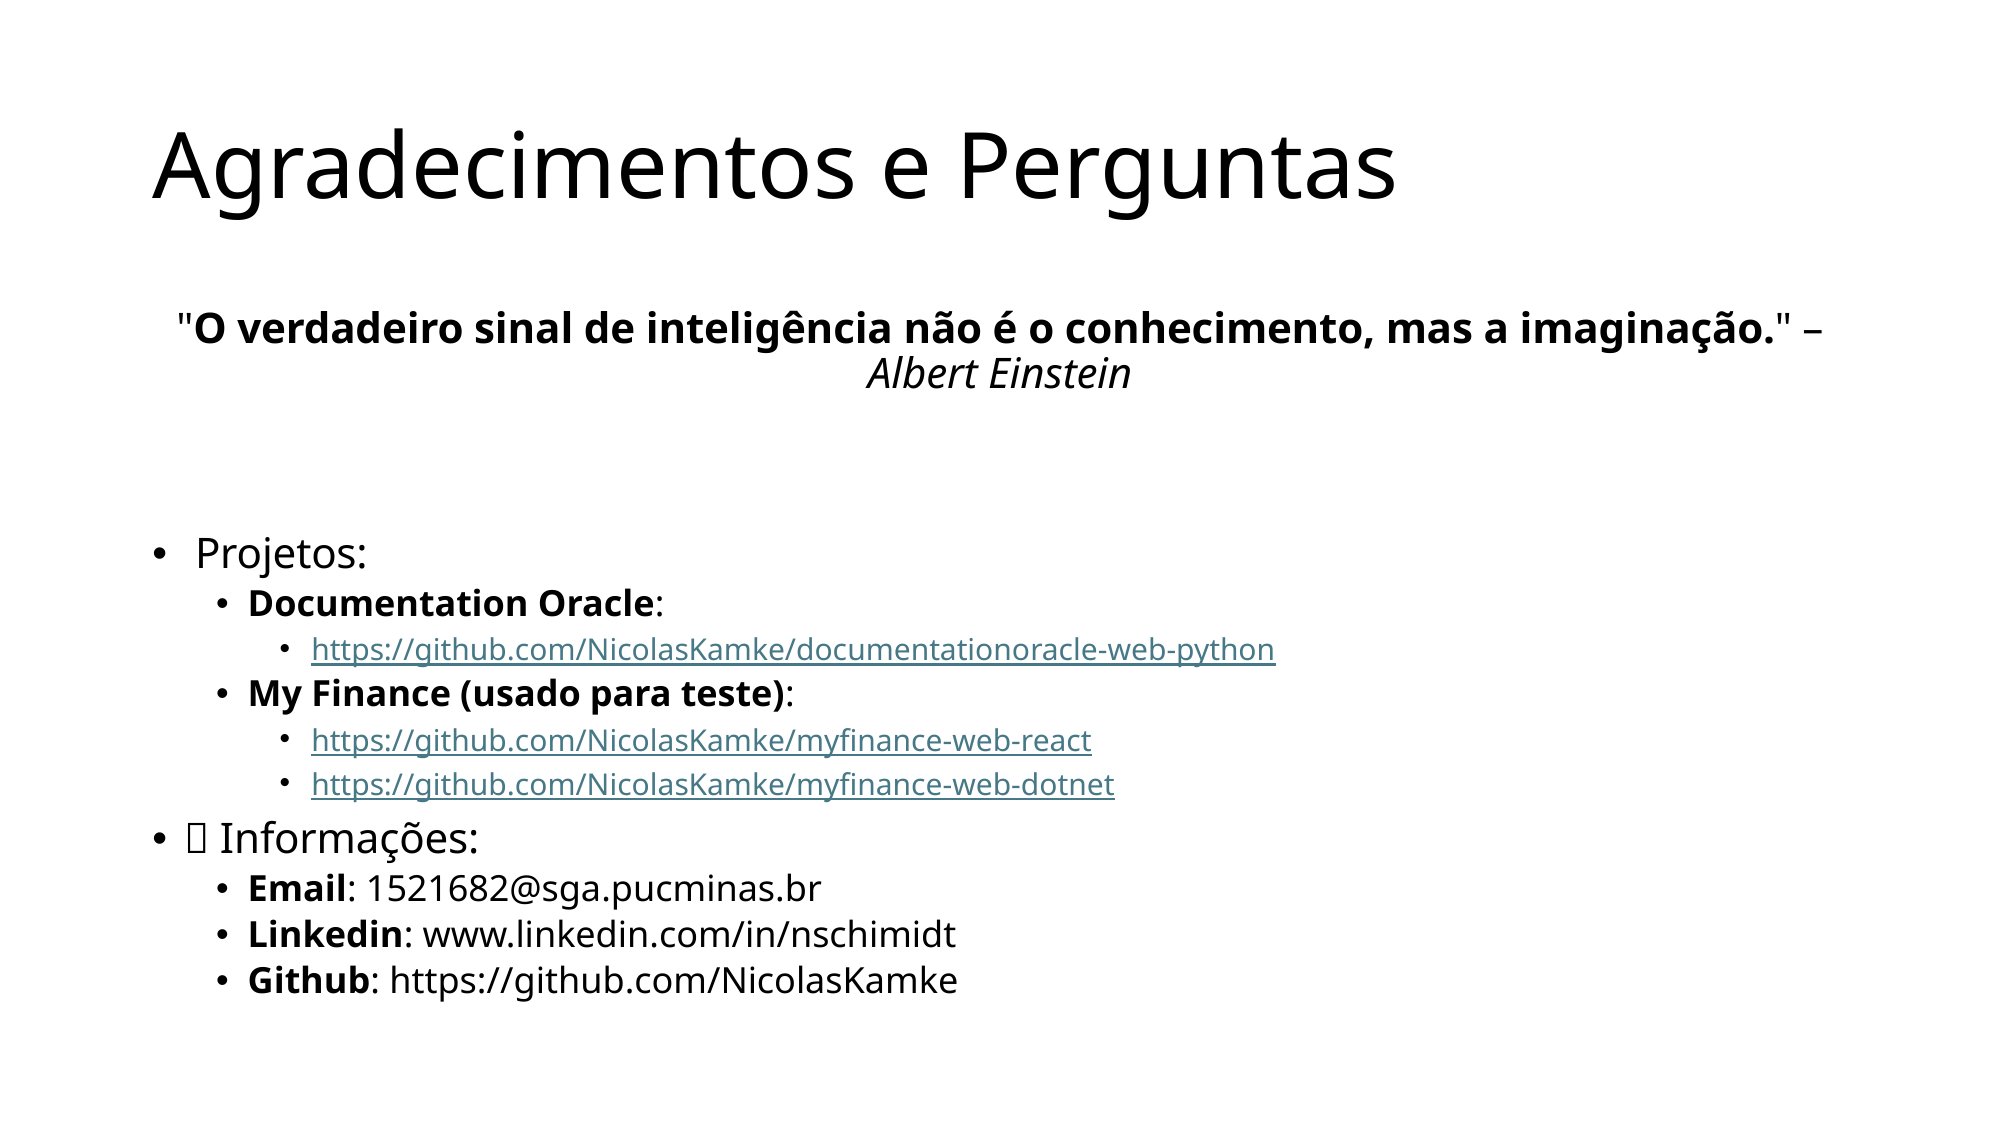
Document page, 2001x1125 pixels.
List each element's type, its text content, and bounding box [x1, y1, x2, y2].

title Agradecimentos e Perguntas [137, 59, 1863, 278]
list "O verdadeiro sinal de inteligência não é o conhecimento, mas a imaginação." – Albert Einstein 🧑🏿‍💻 Projetos: Documentation Oracle: https://github.com/NicolasKamke/documentationoracle-web-python My Finance (usado para teste): https://github.com/NicolasKamke/myfinance-web-react https://github.com/NicolasKamke/myfinance-web-dotnet 📩 Informações: Email: 1521682@sga.pucminas.br Linkedin: www.linkedin.com/in/nschimidt Github: https://github.com/NicolasKamke [137, 299, 1863, 1014]
